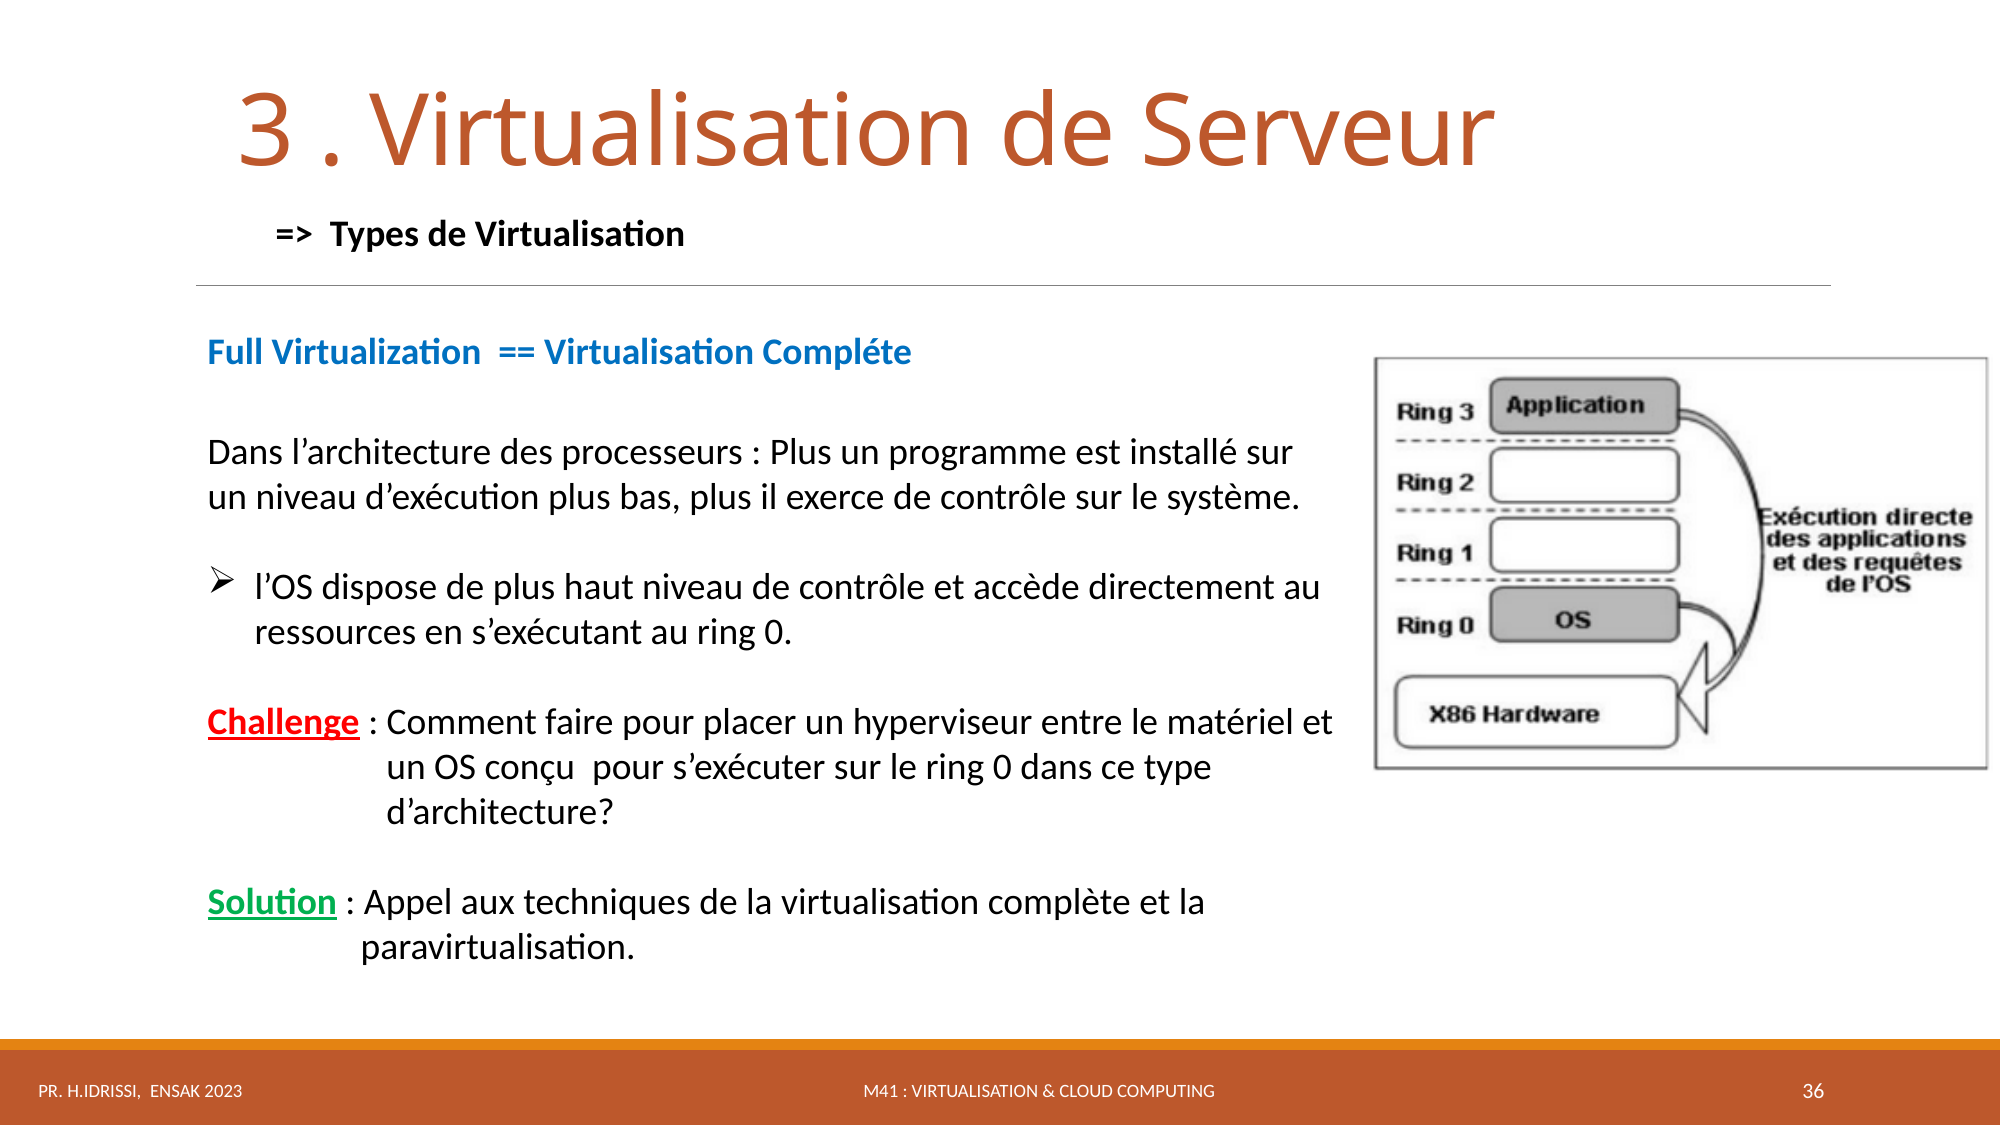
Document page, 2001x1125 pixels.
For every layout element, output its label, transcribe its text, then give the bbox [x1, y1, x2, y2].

text_box => Types de Virtualisation [260, 201, 701, 262]
slide_number 36 [1624, 1059, 1840, 1120]
text_box M41 : Virtualisation & Cloud Computing [807, 1059, 1271, 1120]
text_box 3 . Virtualisation de Serveur [222, 58, 1642, 194]
picture [1371, 353, 1993, 774]
footer Pr. H.IDRISSI, ENSAK 2023 [21, 1059, 260, 1120]
text_box Full Virtualization == Virtualisation Compléte Dans l’architecture des processeurs : Plus un programme est installé sur un niveau d’exécution plus bas, plus il exerce de contrôle sur le système. l’OS dispose de plus haut niveau de contrôle et accède directement au ressources en s’exécutant au ring 0. Challenge : Comment faire pour placer un hyperviseur entre le matériel et un OS conçu pour s’exécuter sur le ring 0 dans ce type d’architecture? Solution : Appel aux techniques de la virtualisation complète et la paravirtualisation. [192, 319, 1353, 1003]
